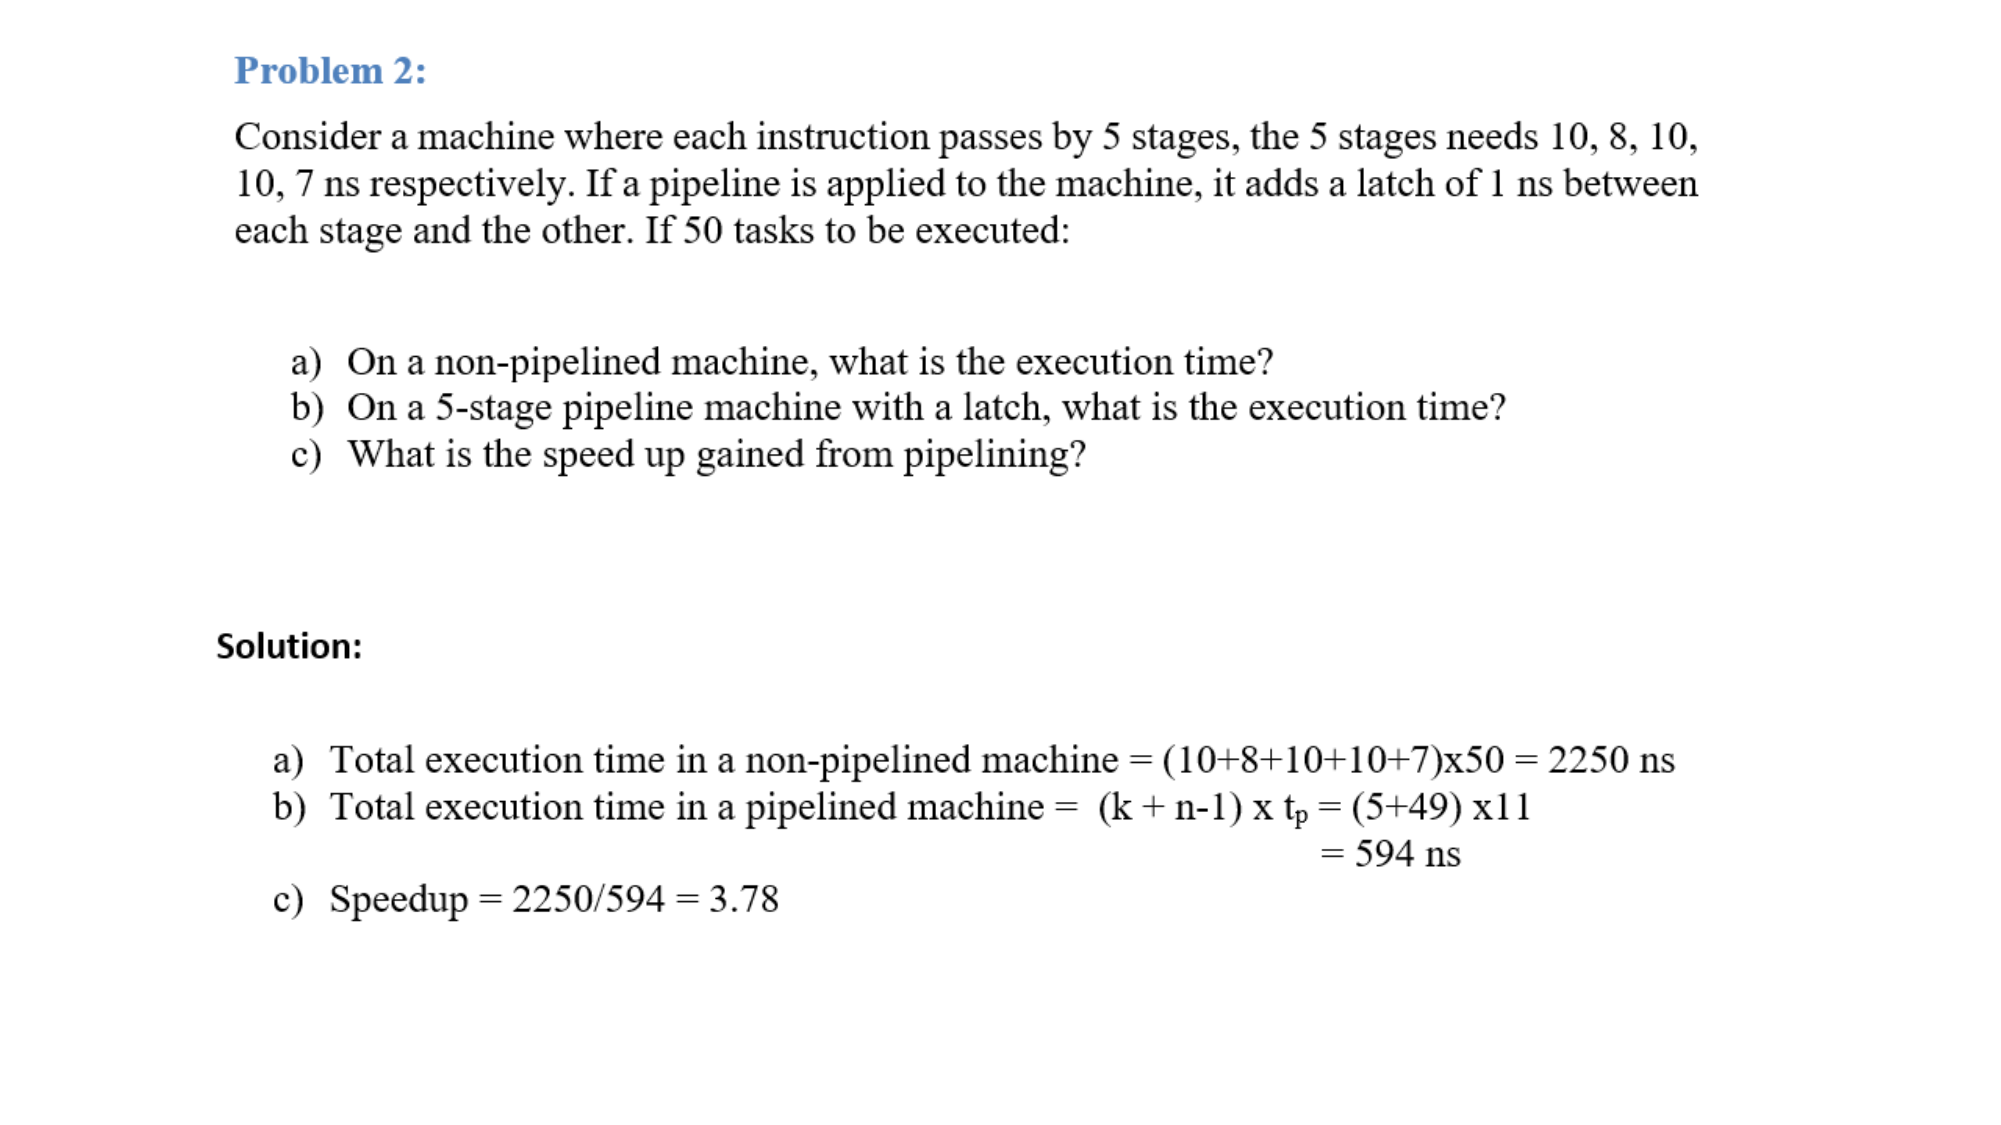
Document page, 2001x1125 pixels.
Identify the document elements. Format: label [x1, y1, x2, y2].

picture [198, 618, 1699, 959]
picture [230, 54, 1744, 550]
